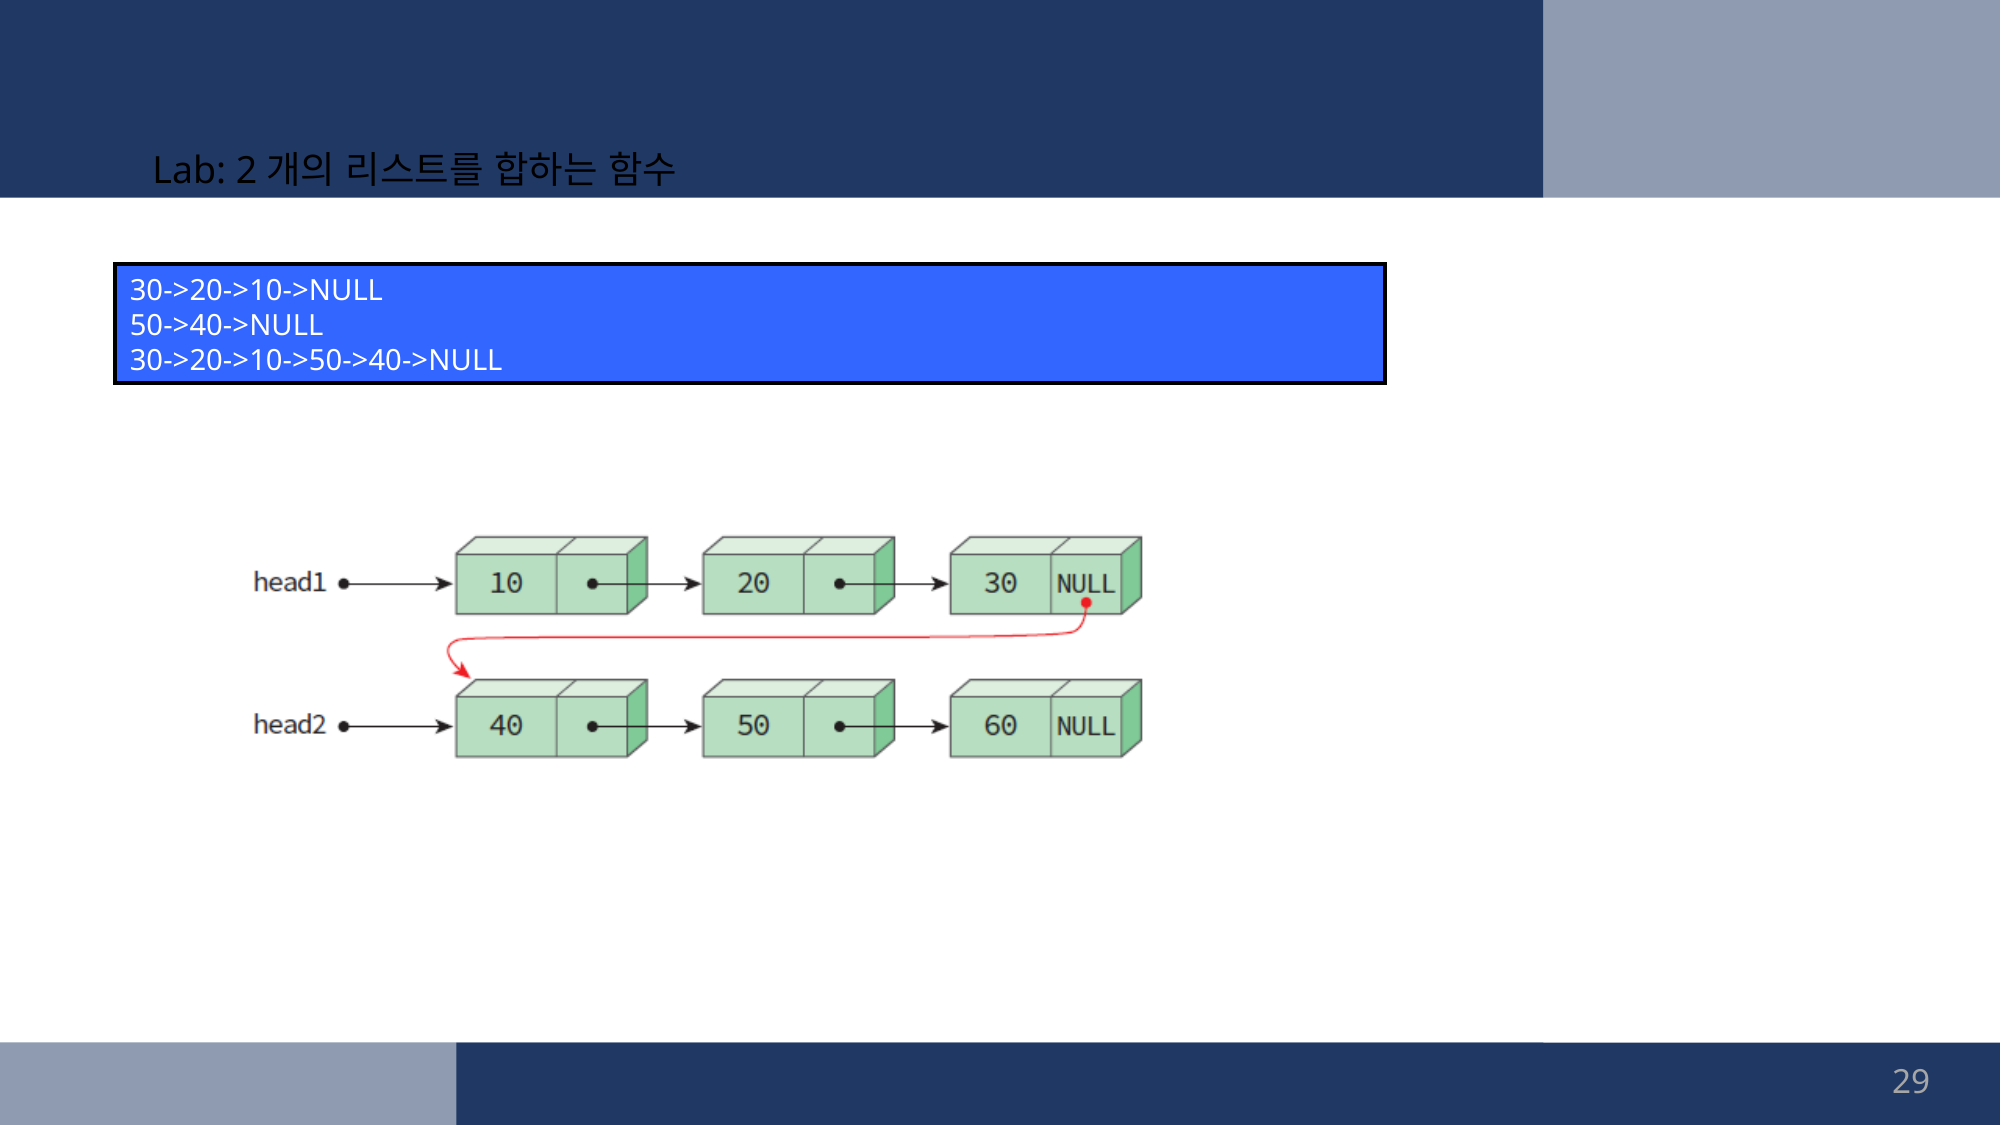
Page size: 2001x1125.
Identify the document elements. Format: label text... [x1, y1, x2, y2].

text_box 30->20->10->NULL 50->40->NULL 30->20->10->50->40->NULL [115, 263, 1385, 384]
slide_number 29 [1494, 1052, 1945, 1113]
title Lab: 2개의 리스트를 합하는 함수 [137, 59, 1863, 278]
picture [210, 495, 1180, 798]
